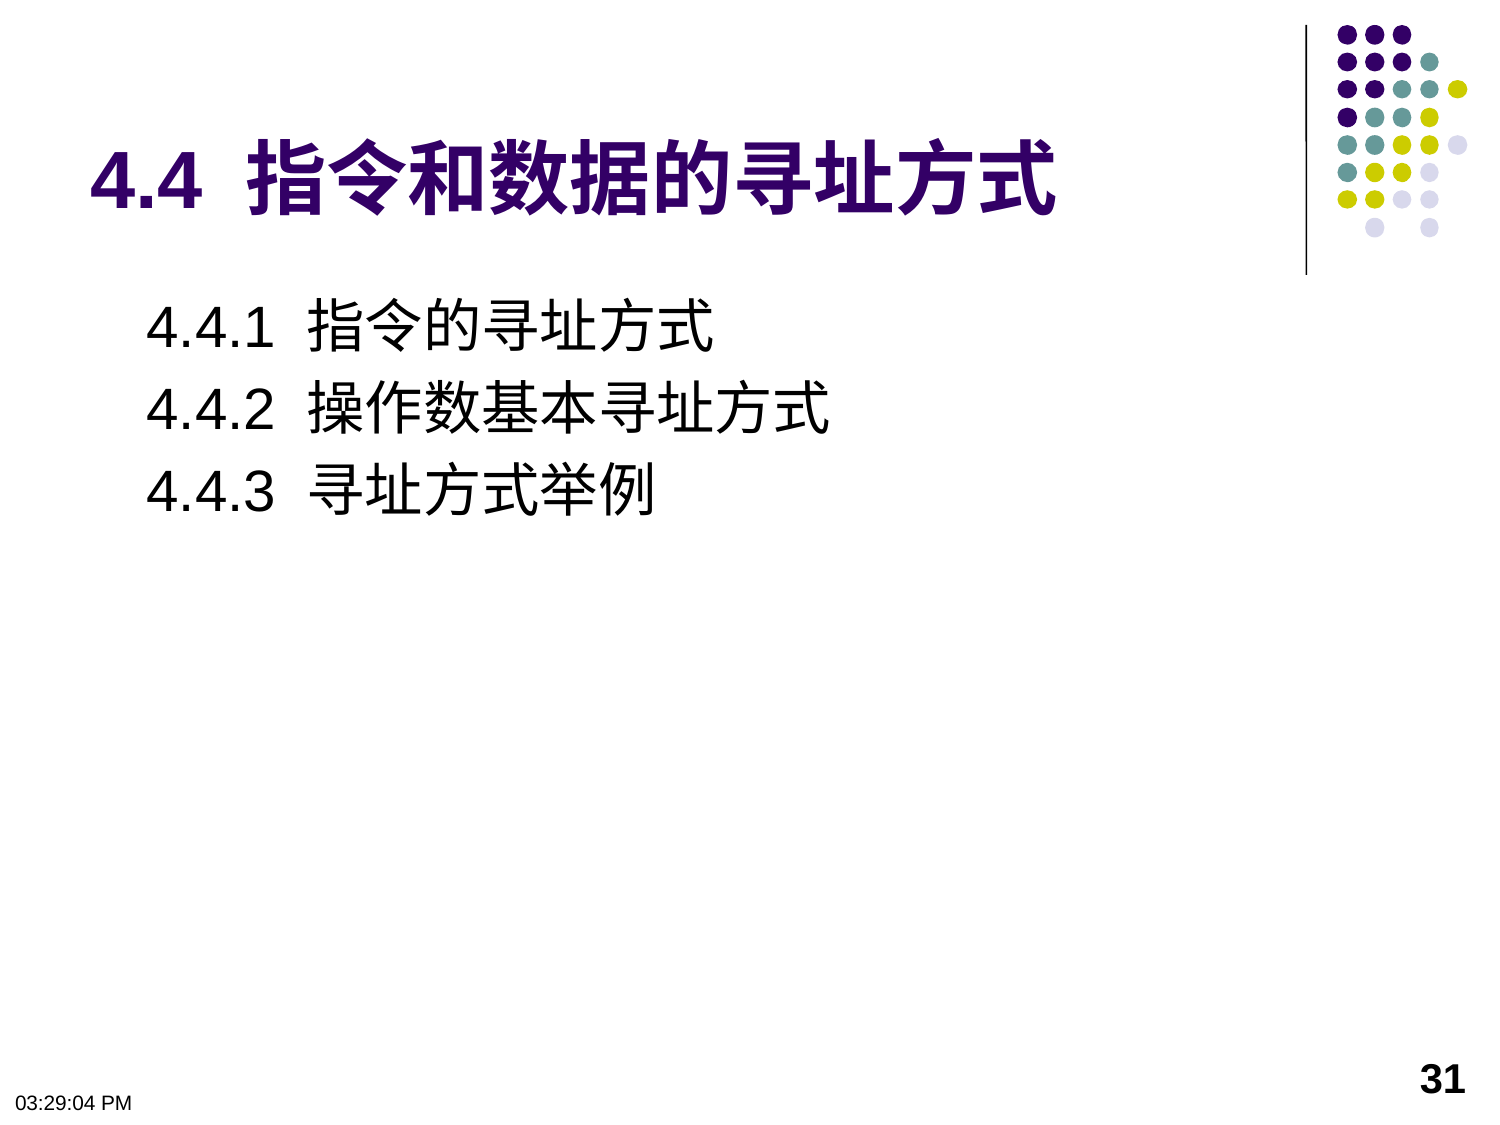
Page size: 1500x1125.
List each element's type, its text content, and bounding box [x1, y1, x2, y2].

title 4.4 指令和数据的寻址方式 [75, 20, 1313, 233]
slide_number 31 [1364, 1044, 1482, 1120]
slide_number 下午12时0分50秒 [0, 1081, 351, 1123]
list 4.4.1 指令的寻址方式 4.4.2 操作数基本寻址方式 4.4.3 寻址方式举例 [75, 282, 892, 575]
